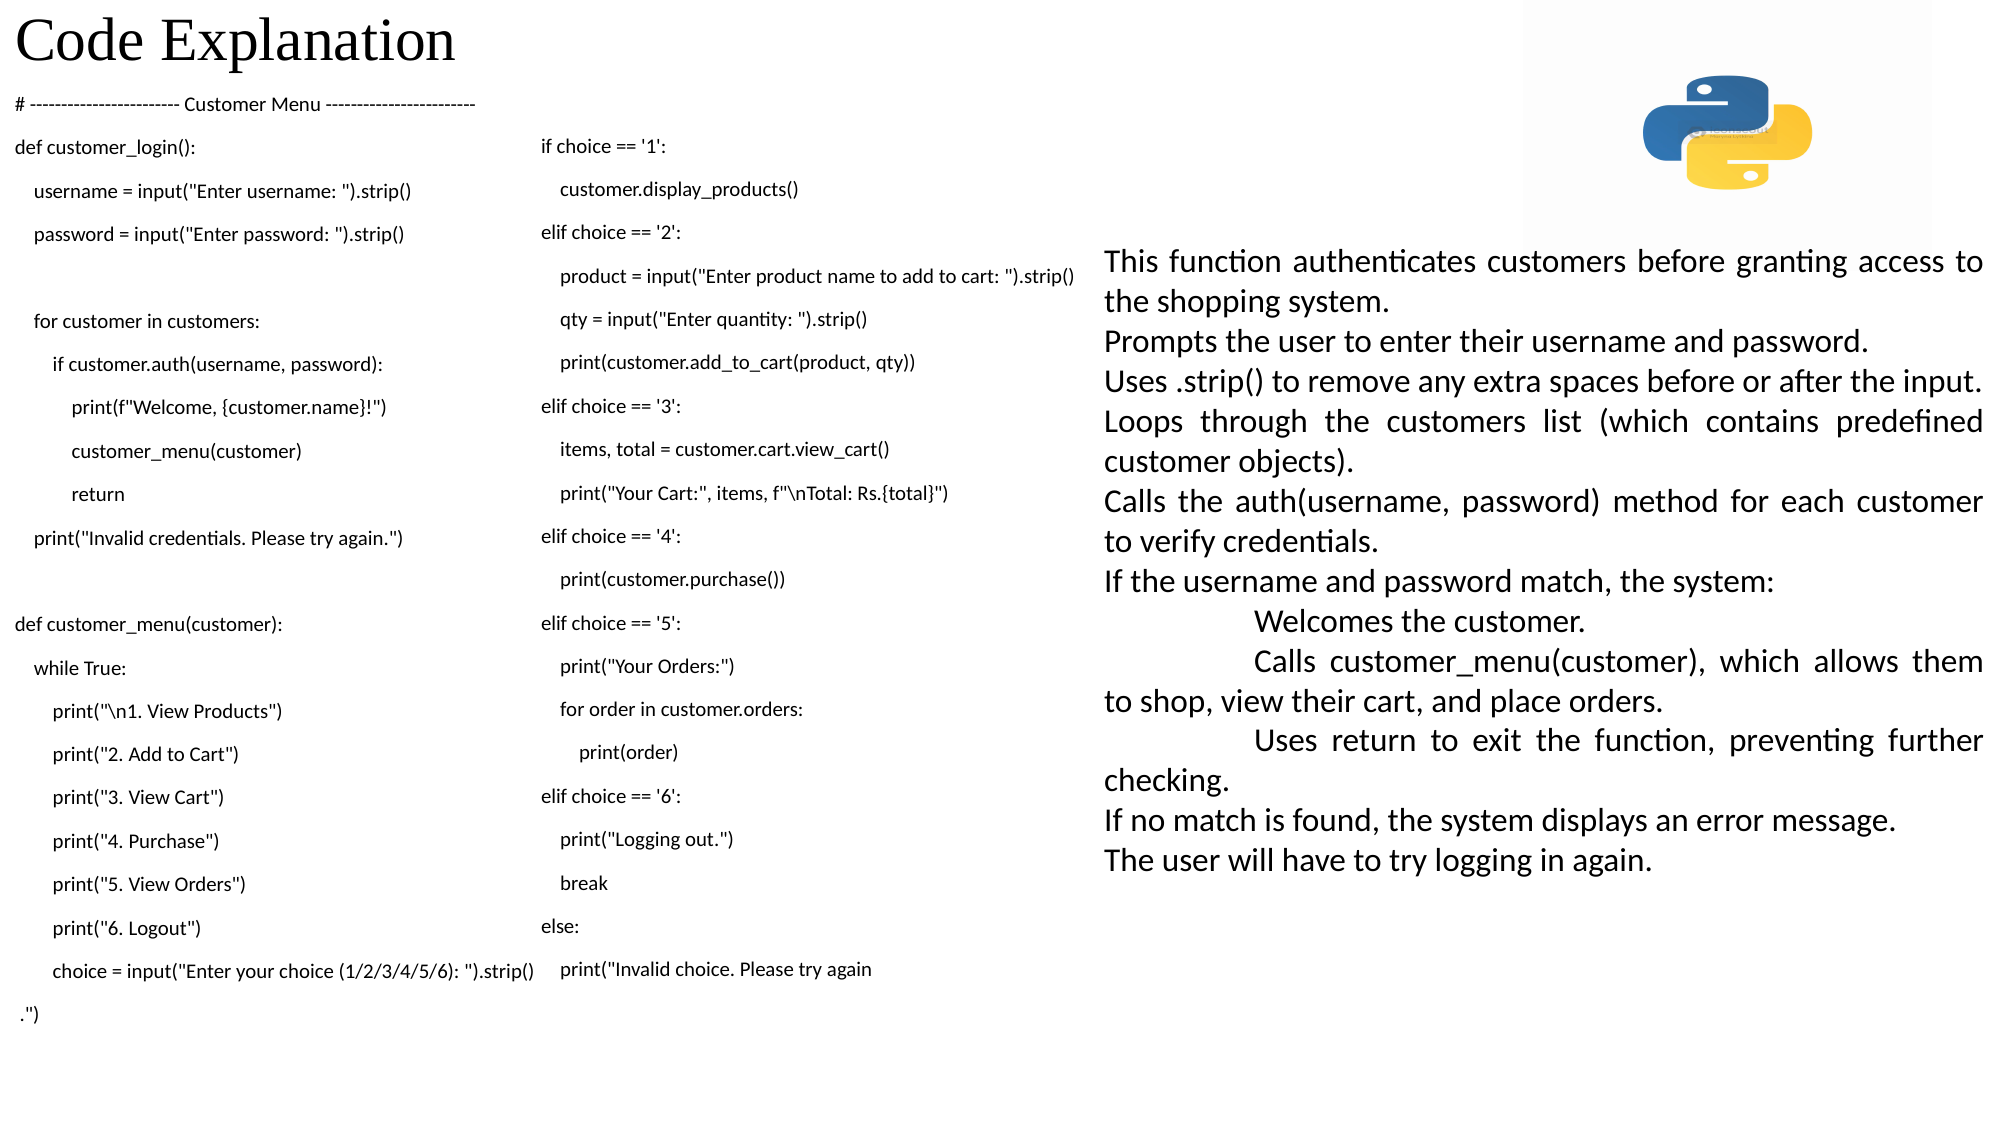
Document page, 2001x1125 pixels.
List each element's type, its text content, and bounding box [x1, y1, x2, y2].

text_box # ------------------------ Customer Menu ------------------------ def customer_login(): username = input("Enter username: ").strip() password = input("Enter password: ").strip() for customer in customers: if customer.auth(username, password): print(f"Welcome, {customer.name}!") customer_menu(customer) return print("Invalid credentials. Please try again.") def customer_menu(customer): while True: print("\n1. View Products") print("2. Add to Cart") print("3. View Cart") print("4. Purchase") print("5. View Orders") print("6. Logout") choice = input("Enter your choice (1/2/3/4/5/6): ").strip() .") [0, 81, 1000, 1034]
title Code Explanation [0, 0, 803, 81]
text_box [1522, 0, 1934, 272]
text_box This function authenticates customers before granting access to the shopping system. Prompts the user to enter their username and password. Uses .strip() to remove any extra spaces before or after the input. Loops through the customers list (which contains predefined customer objects). Calls the auth(username, password) method for each customer to verify credentials. If the username and password match, the system: Welcomes the customer. Calls customer_menu(customer), which allows them to shop, view their cart, and place orders. Uses return to exit the function, preventing further checking. If no match is found, the system displays an error message. The user will have to try logging in again. [1117, 232, 2000, 926]
text_box if choice == '1': customer.display_products() elif choice == '2': product = input("Enter product name to add to cart: ").strip() qty = input("Enter quantity: ").strip() print(customer.add_to_cart(product, qty)) elif choice == '3': items, total = customer.cart.view_cart() print("Your Cart:", items, f"\nTotal: Rs.{total}") elif choice == '4': print(customer.purchase()) elif choice == '5': print("Your Orders:") for order in customer.orders: print(order) elif choice == '6': print("Logging out.") break else: print("Invalid choice. Please try again [488, 81, 1117, 989]
